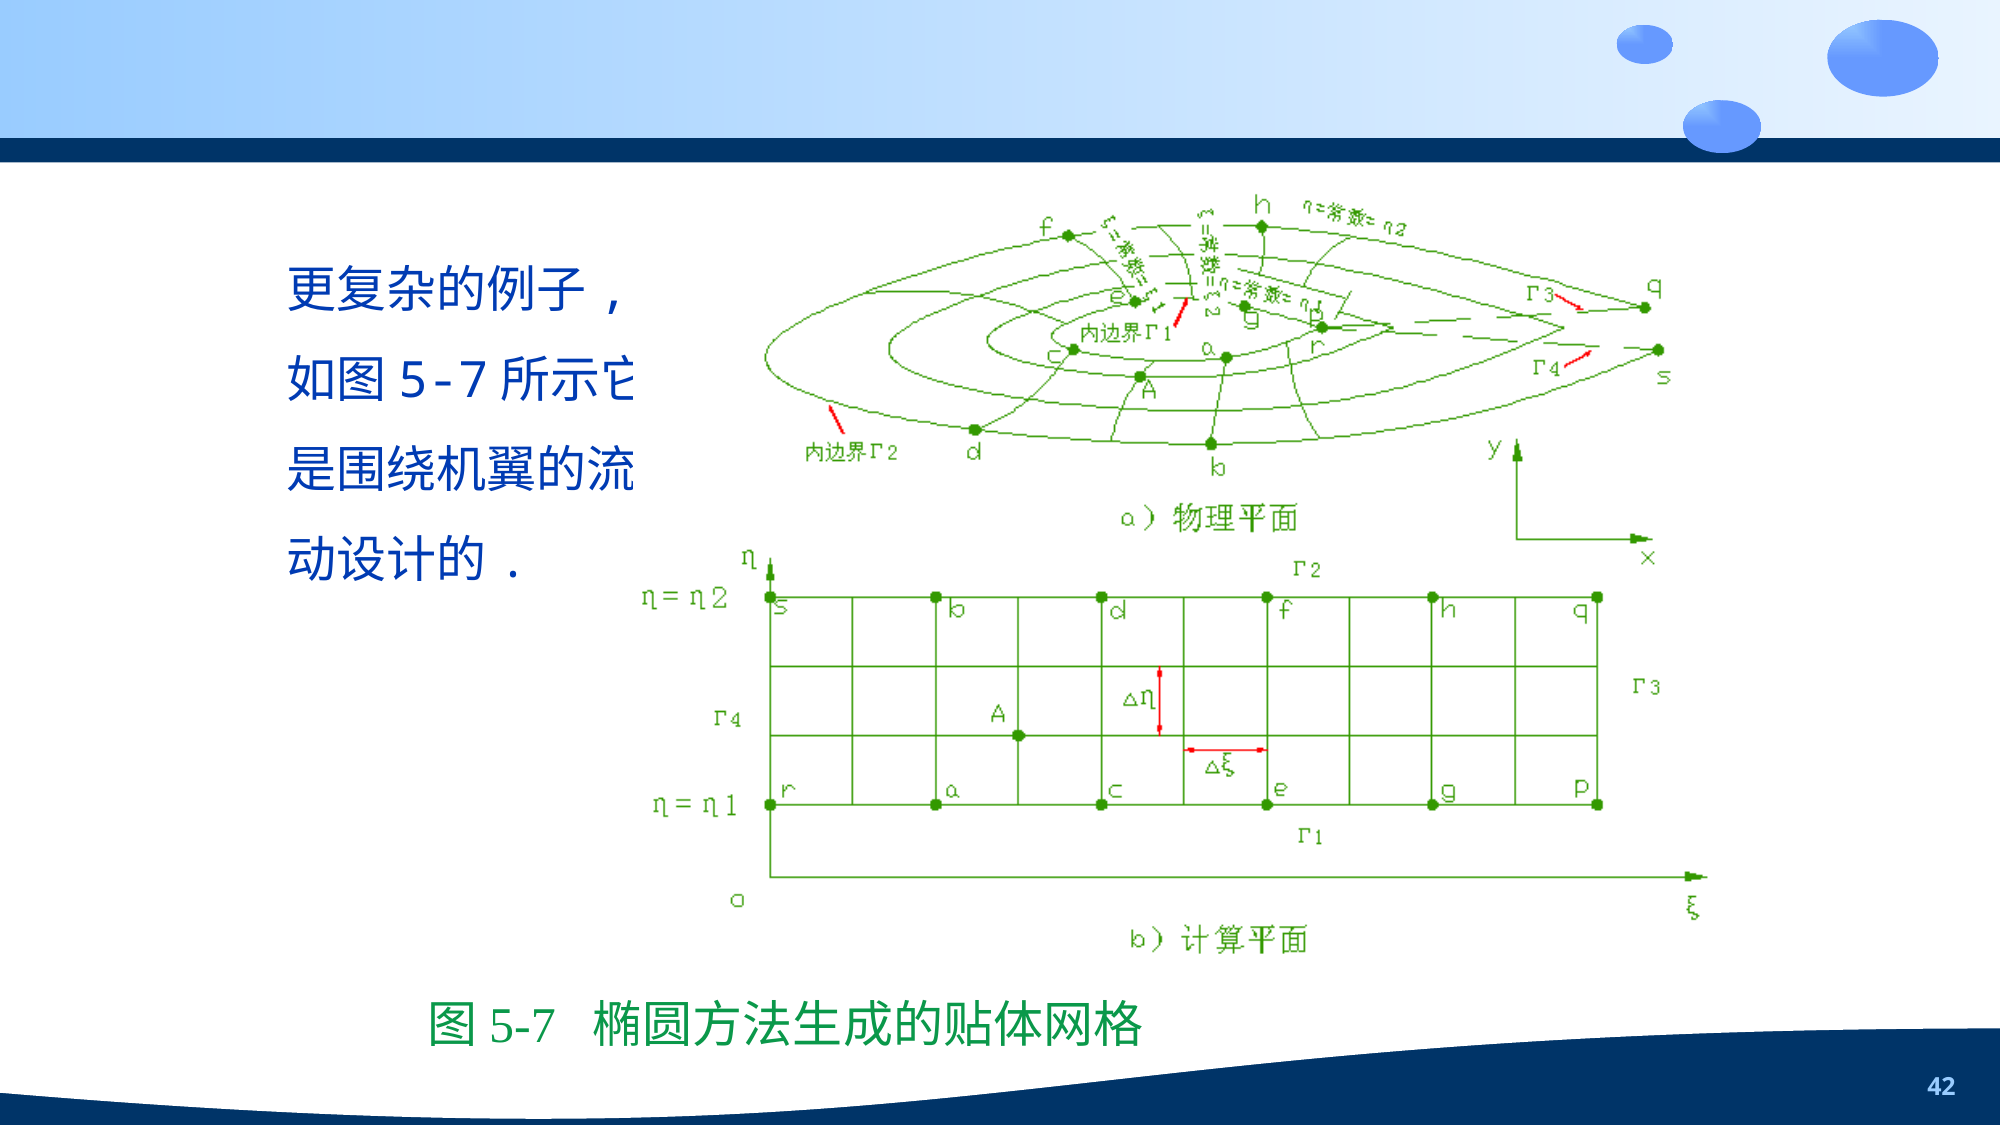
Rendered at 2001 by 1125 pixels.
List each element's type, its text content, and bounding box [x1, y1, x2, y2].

text_box 图5-7 椭圆方法生成的贴体网格 [412, 985, 1181, 1061]
slide_number 42 [1883, 1062, 2000, 1113]
text_box 更复杂的例子,如图5-7所示它是围绕机翼的流动设计的. [272, 219, 633, 595]
picture [633, 172, 1727, 962]
